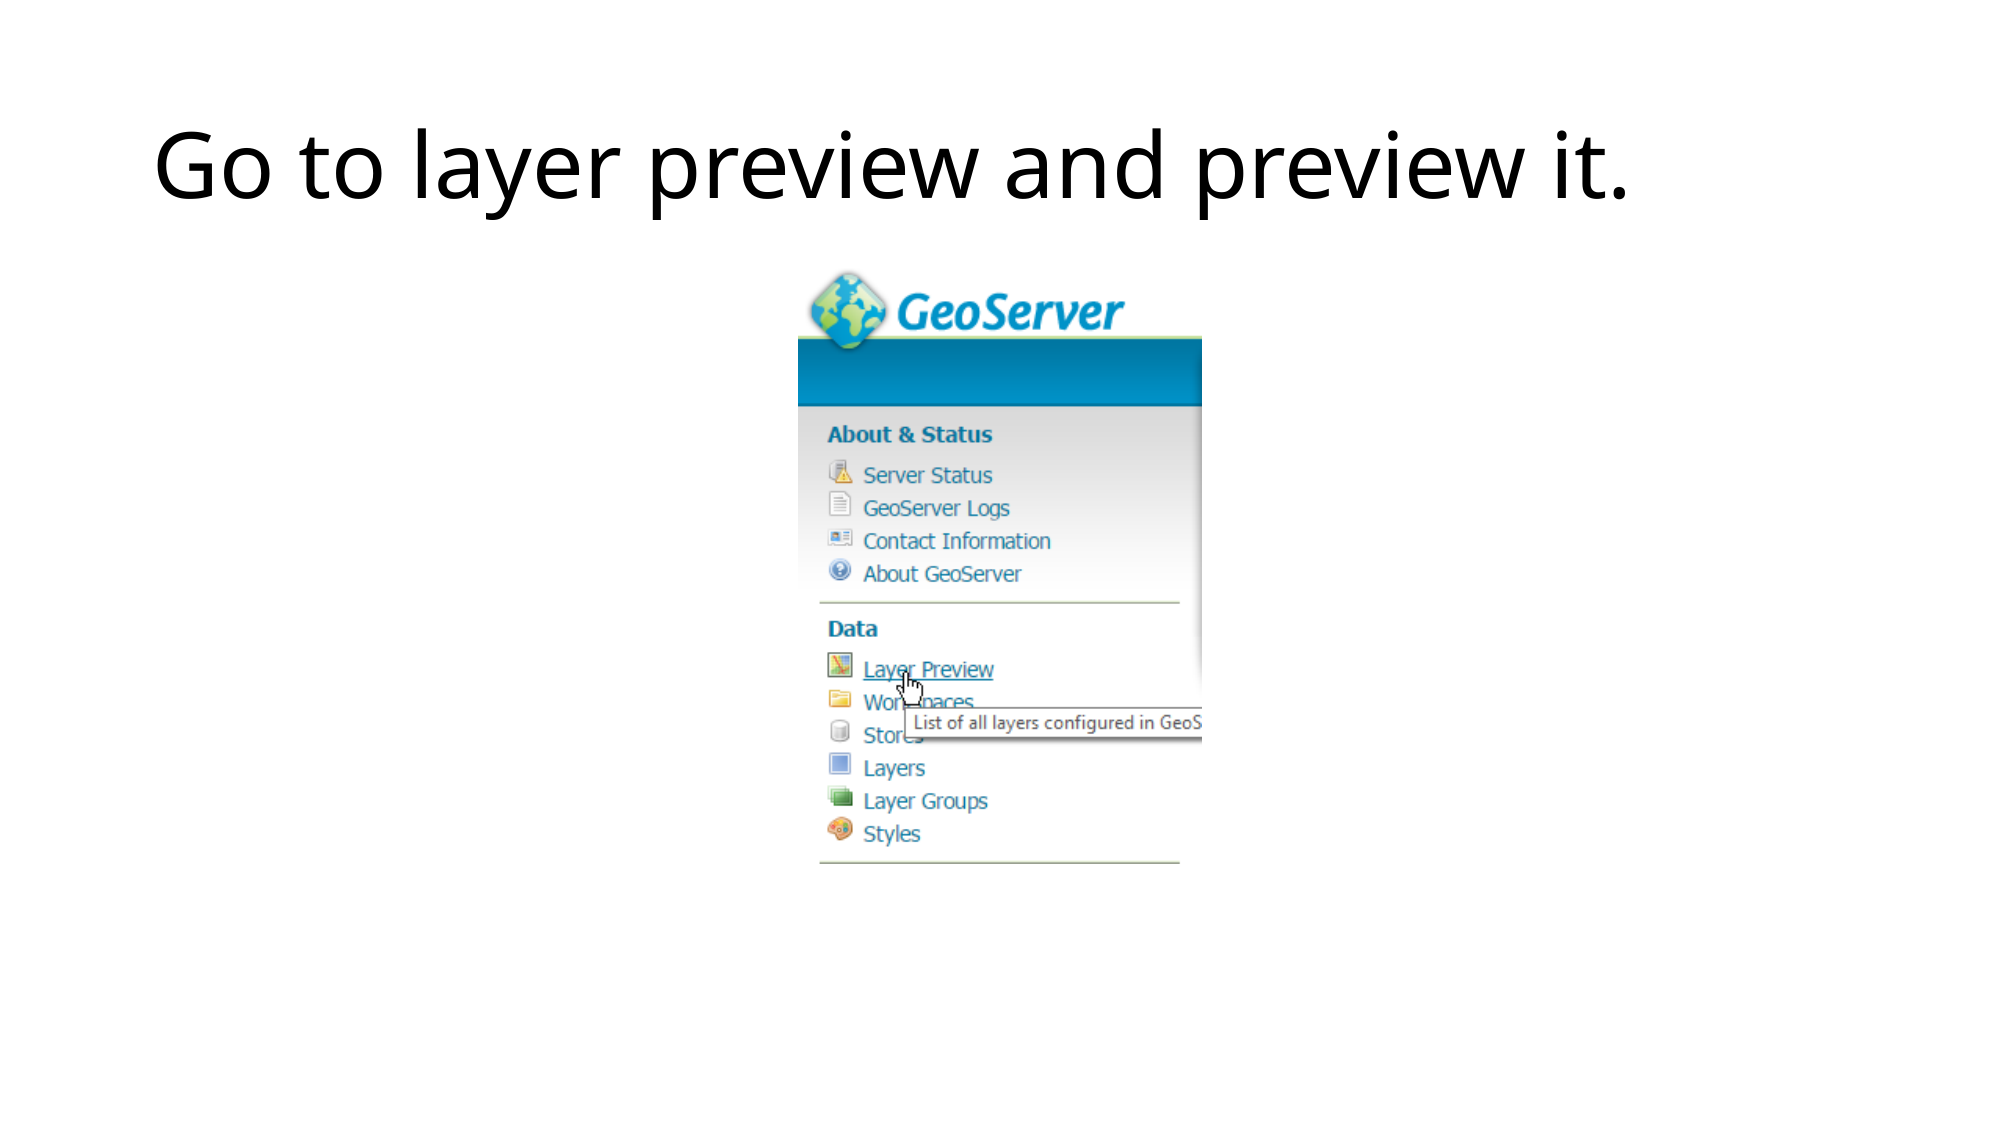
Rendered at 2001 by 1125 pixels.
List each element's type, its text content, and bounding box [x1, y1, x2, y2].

title Go to layer preview and preview it. [137, 59, 1863, 278]
picture [798, 407, 1202, 864]
picture [798, 261, 1202, 339]
picture [842, 342, 860, 348]
